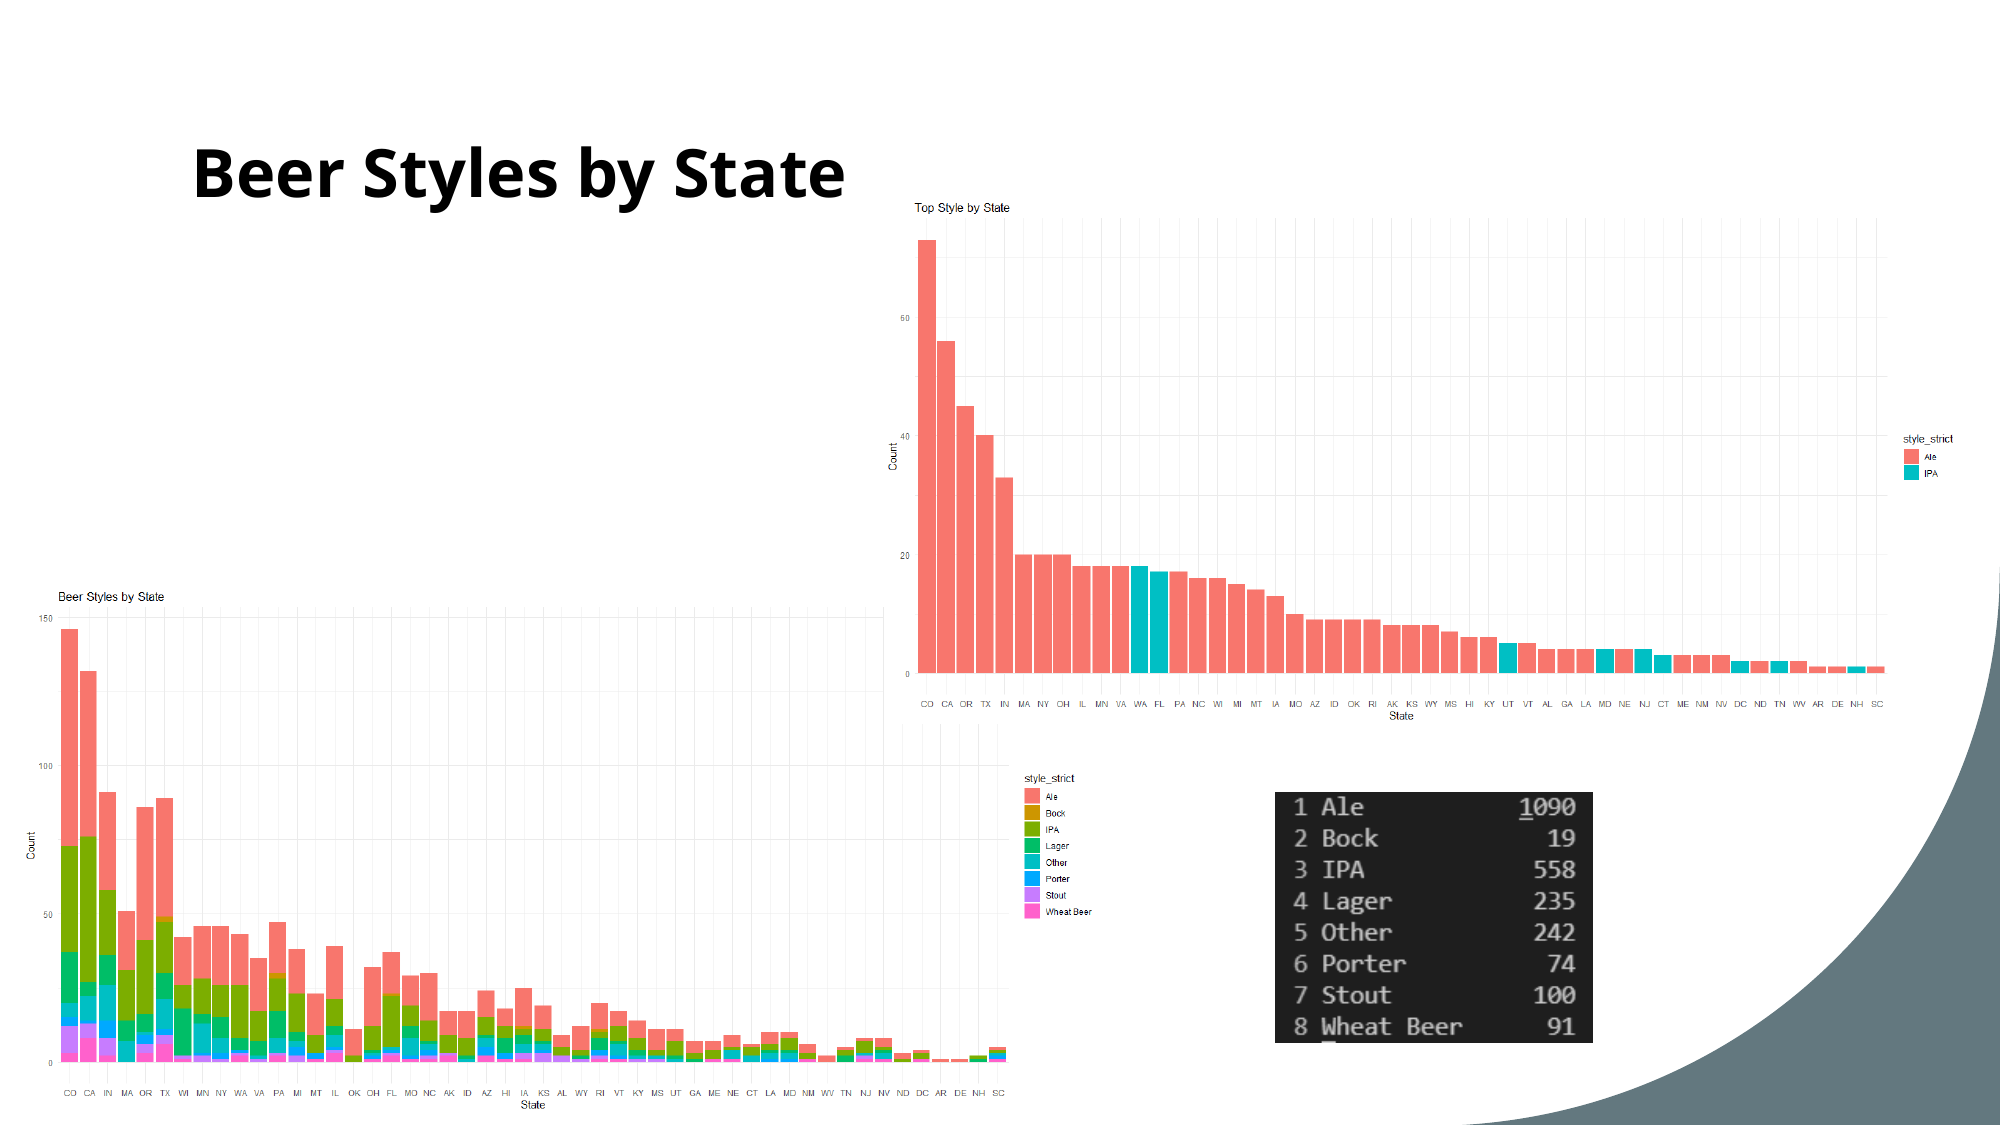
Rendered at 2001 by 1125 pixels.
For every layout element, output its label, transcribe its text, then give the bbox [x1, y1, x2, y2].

picture [22, 198, 1962, 1113]
title Beer Styles by State [176, 118, 1809, 219]
picture [1275, 792, 1593, 1043]
